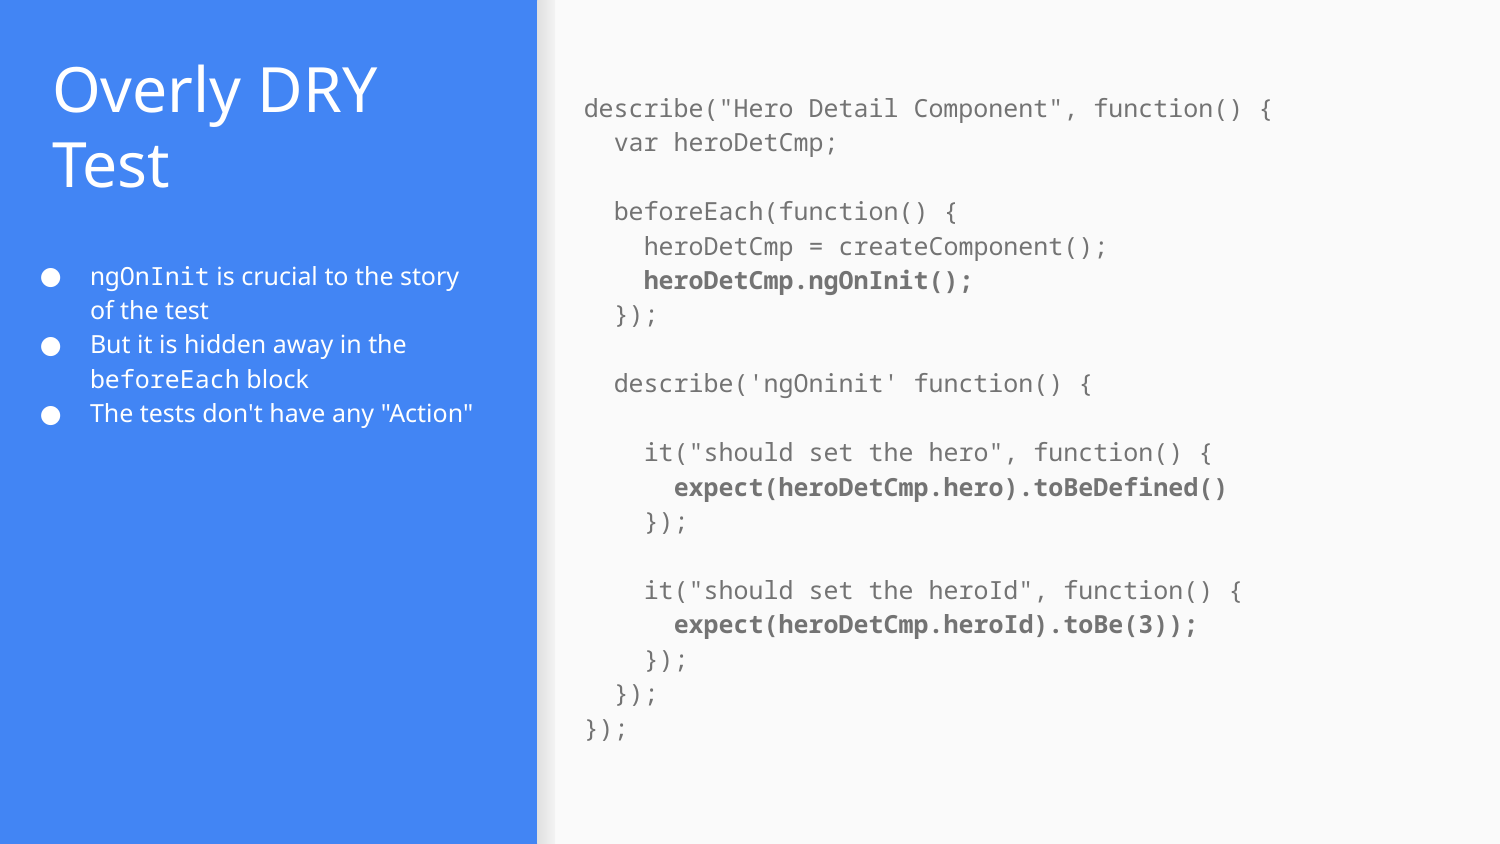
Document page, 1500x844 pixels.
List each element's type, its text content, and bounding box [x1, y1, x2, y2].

text_box describe("Hero Detail Component", function() { var heroDetCmp; beforeEach(function() { heroDetCmp = createComponent(); heroDetCmp.ngOnInit(); }); describe('ngOninit' function() { it("should set the hero", function() { expect(heroDetCmp.hero).toBeDefined() }); it("should set the heroId", function() { expect(heroDetCmp.heroId).toBe(3)); }); }); }); [568, 58, 1489, 806]
list ngOnInit is crucial to the story of the test But it is hidden away in the beforeEach block The tests don't have any "Action" [0, 240, 498, 760]
title Overly DRY Test [37, 58, 498, 216]
